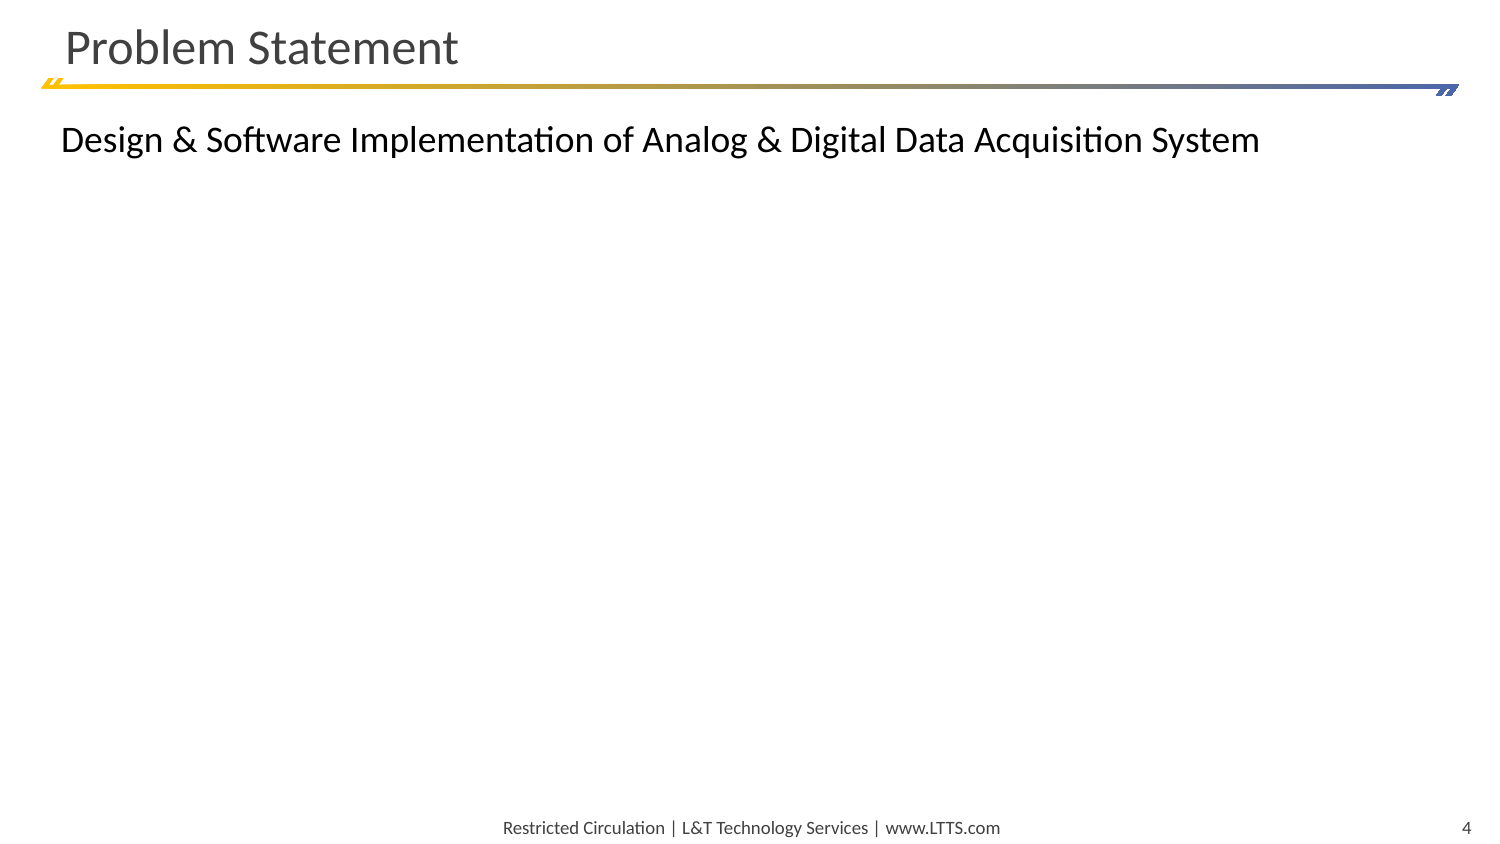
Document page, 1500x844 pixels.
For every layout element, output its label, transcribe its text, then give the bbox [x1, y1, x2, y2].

title Problem Statement [50, 0, 1450, 83]
list Design & Software Implementation of Analog & Digital Data Acquisition System [50, 114, 1430, 432]
